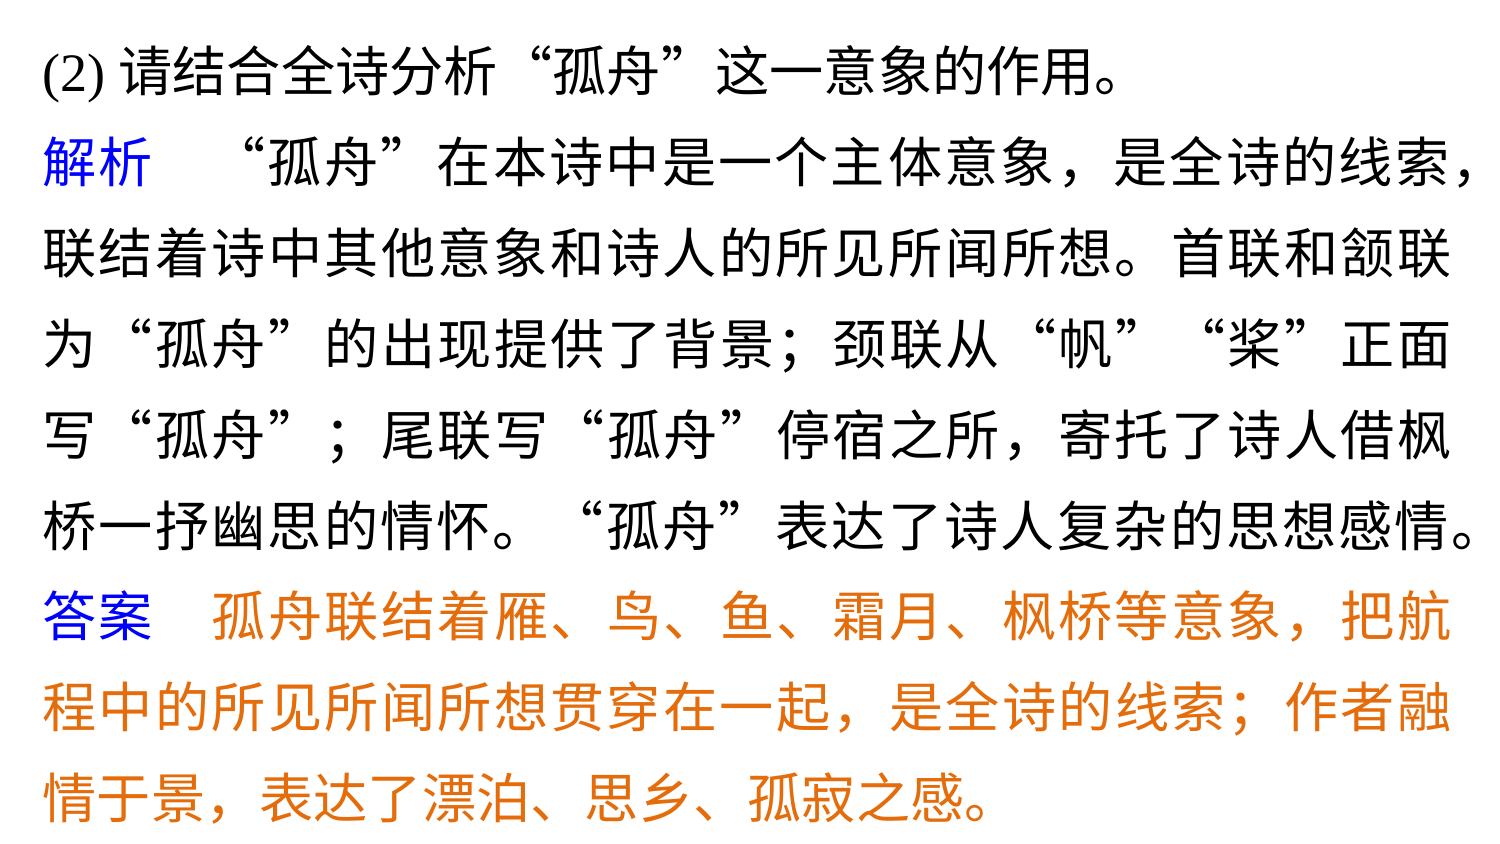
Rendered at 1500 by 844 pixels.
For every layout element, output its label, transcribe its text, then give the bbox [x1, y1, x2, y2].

text_box (2)请结合全诗分析“孤舟”这一意象的作用。 解析 “孤舟”在本诗中是一个主体意象，是全诗的线索，联结着诗中其他意象和诗人的所见所闻所想。首联和颔联为“孤舟”的出现提供了背景；颈联从“帆”“桨”正面写“孤舟”；尾联写“孤舟”停宿之所，寄托了诗人借枫桥一抒幽思的情怀。“孤舟”表达了诗人复杂的思想感情。 答案 孤舟联结着雁、鸟、鱼、霜月、枫桥等意象，把航程中的所见所闻所想贯穿在一起，是全诗的线索；作者融情于景，表达了漂泊、思乡、孤寂之感。 [27, 3, 1467, 837]
